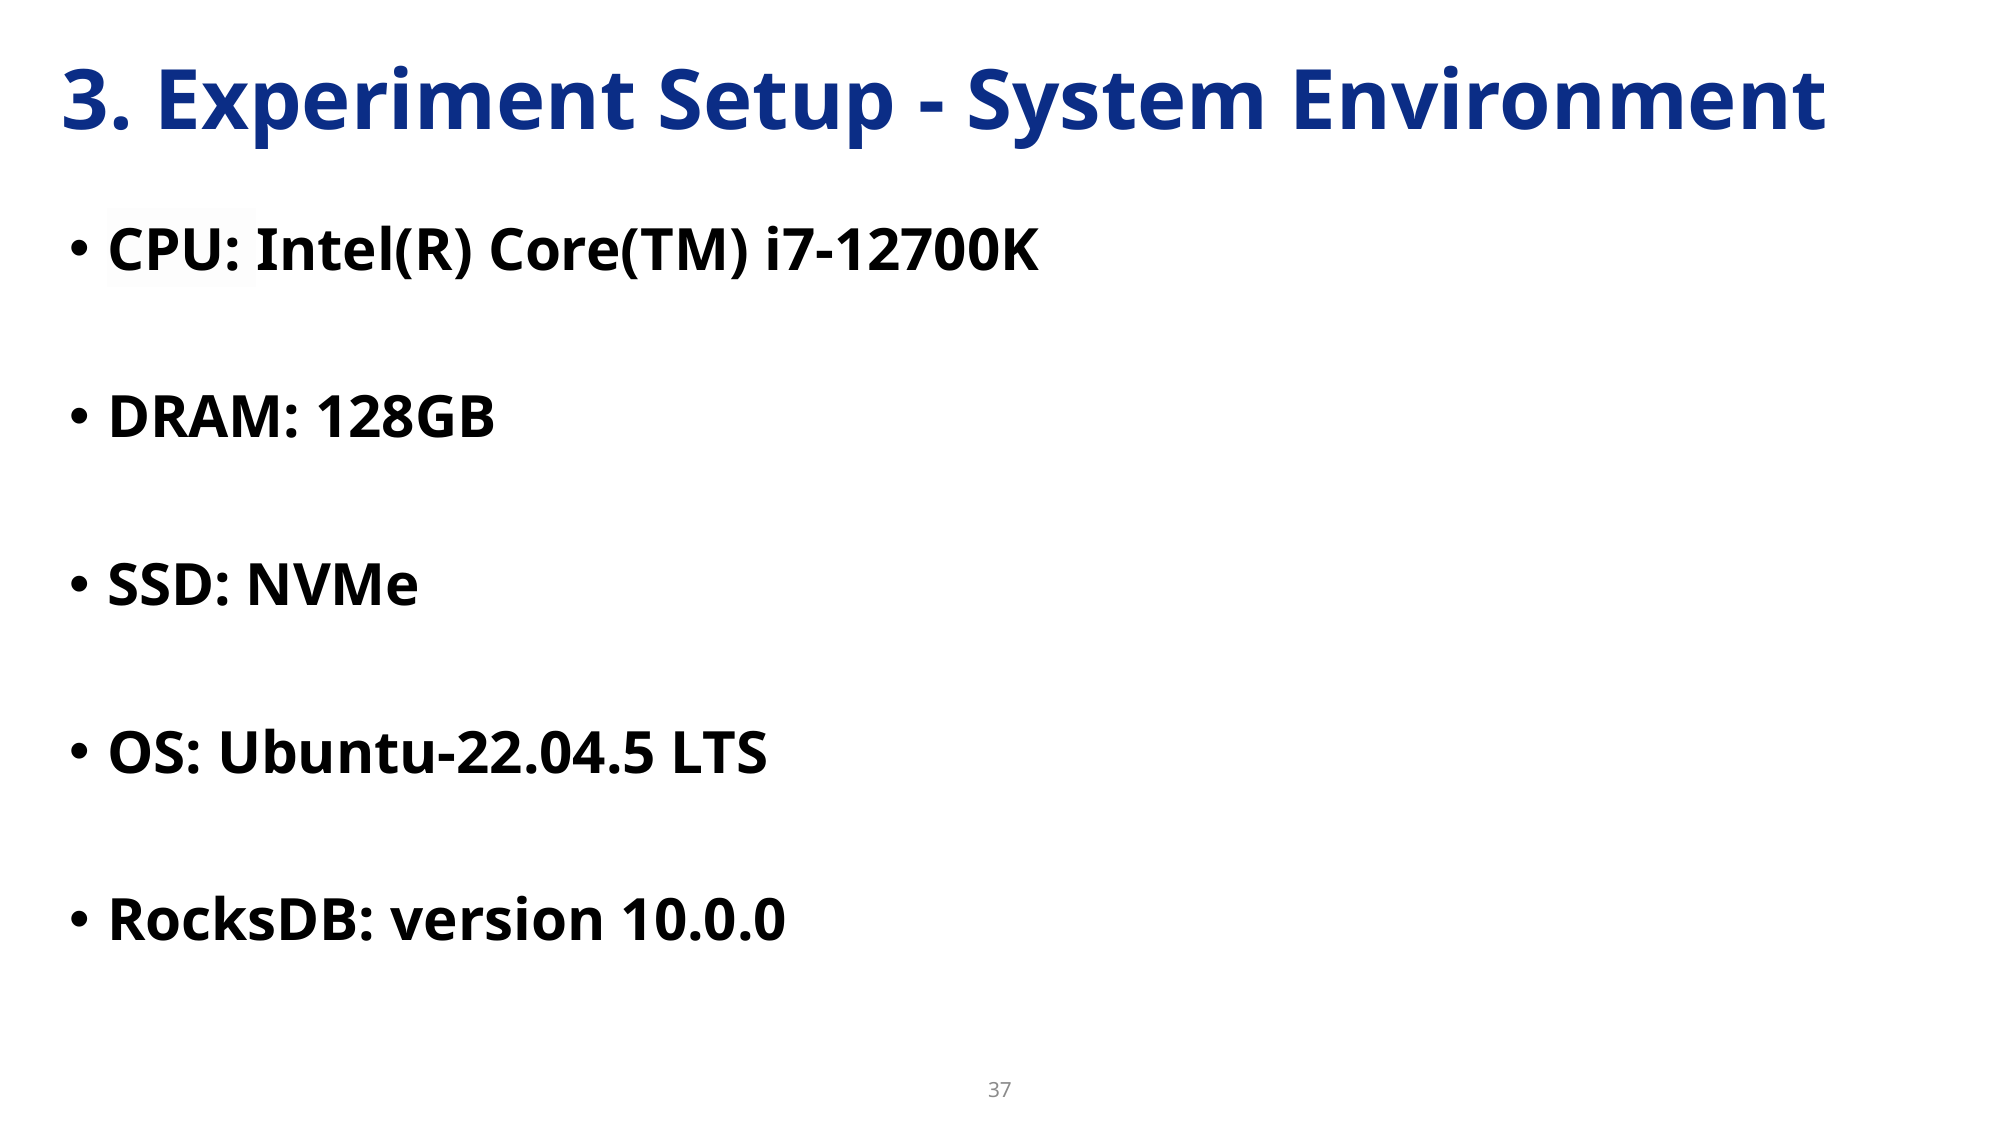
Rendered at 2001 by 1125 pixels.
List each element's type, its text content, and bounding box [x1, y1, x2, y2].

slide_number 37 [774, 1067, 1225, 1116]
text_box CPU: Intel(R) Core(TM) i7-12700K DRAM: 128GB SSD: NVMe OS: Ubuntu-22.04.5 LTS RocksDB: version 10.0.0 [54, 212, 1953, 1044]
title 3. Experiment Setup - System Environment [46, 34, 1945, 171]
